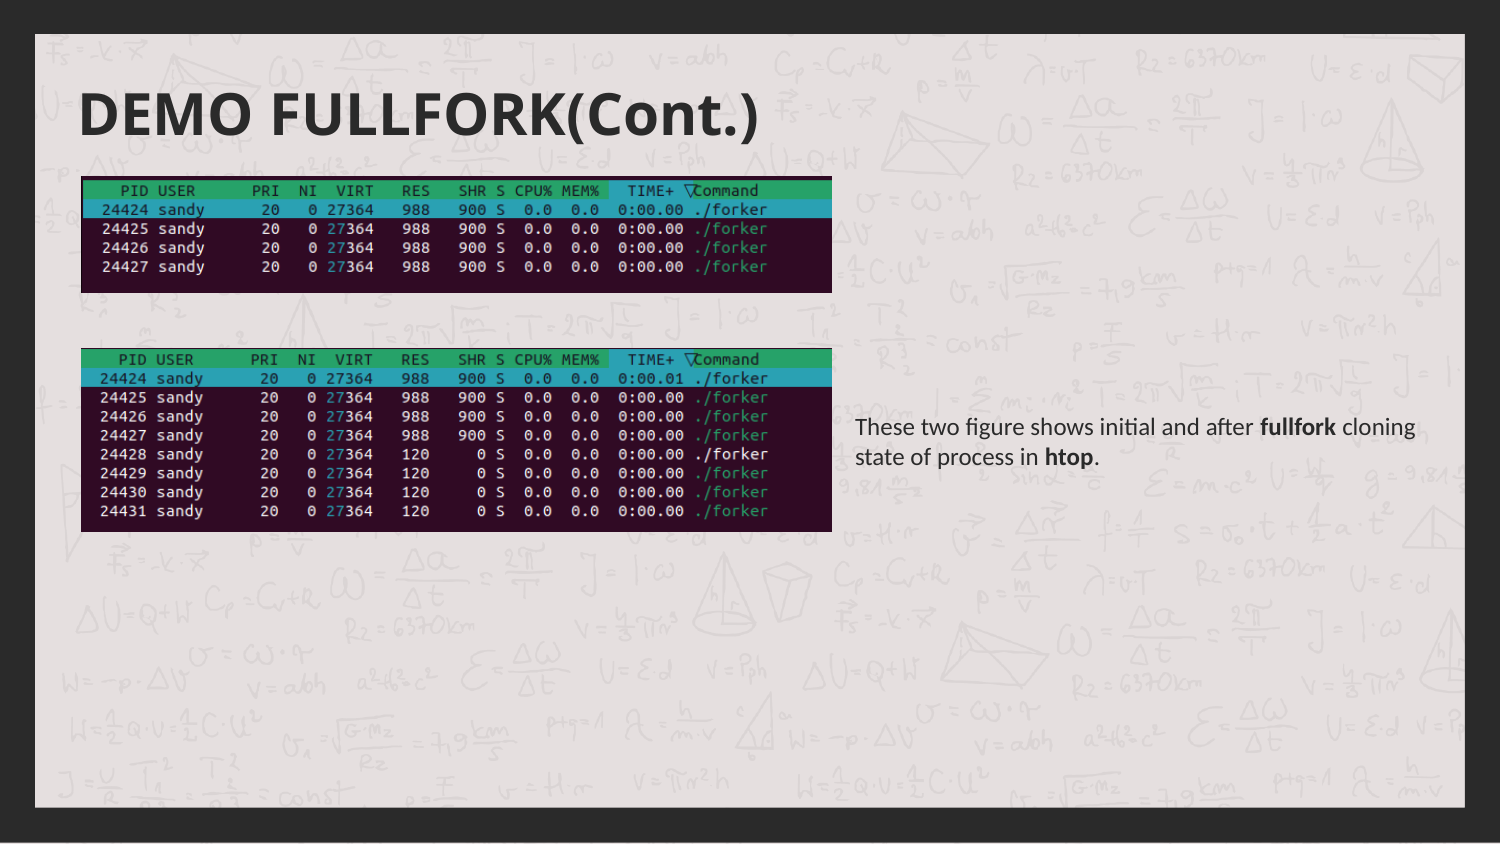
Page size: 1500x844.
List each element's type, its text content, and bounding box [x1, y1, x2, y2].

title DEMO FULLFORK(Cont.) [62, 23, 1314, 163]
picture [81, 176, 832, 293]
text_box These two figure shows initial and after fullfork cloning state of process in htop. [840, 403, 1433, 478]
picture [81, 348, 832, 532]
